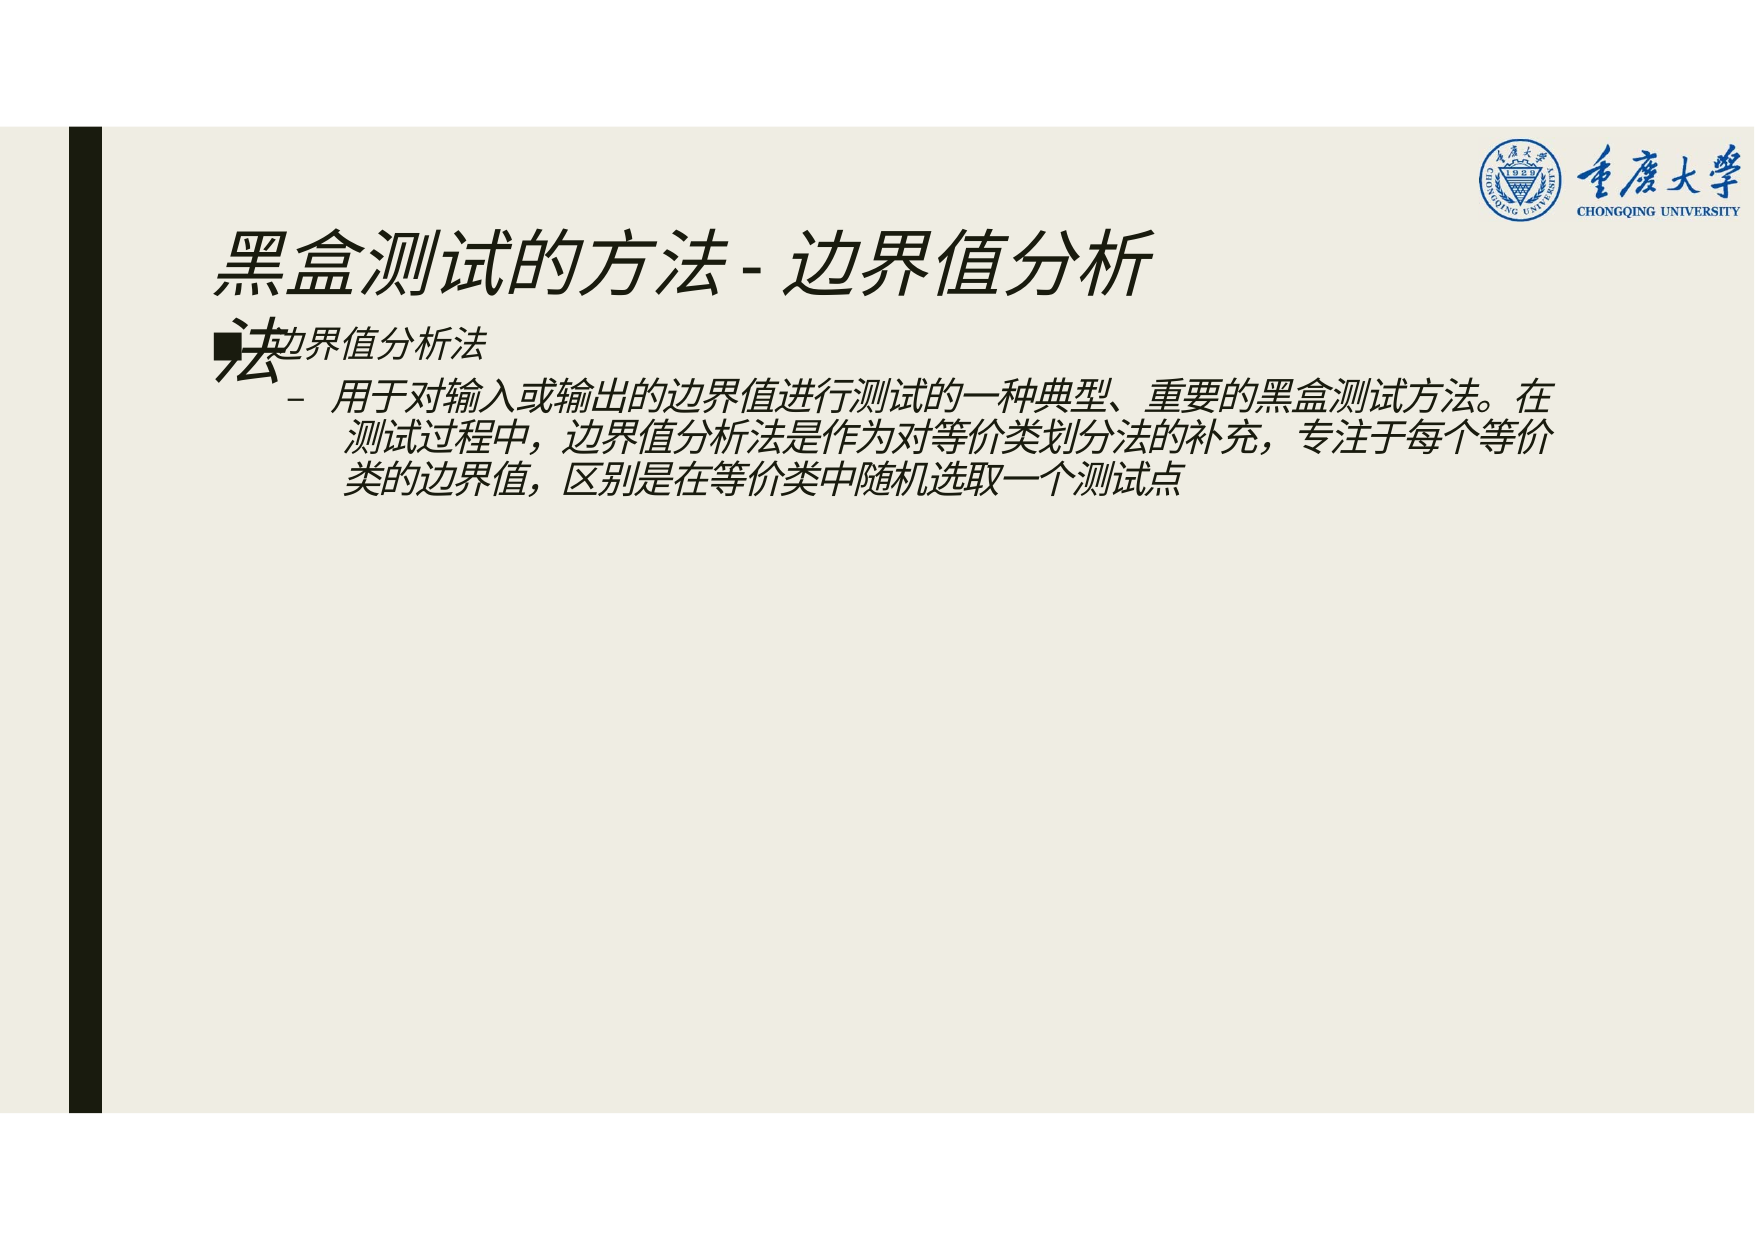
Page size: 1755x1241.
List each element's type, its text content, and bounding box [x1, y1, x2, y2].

text_box 边界值分析法 – 用于对输入或输出的边界值进行测试的一种典型、重要的黑盒测试方法。在 测试过程中，边界值分析法是作为对等价类划分法的补充，专注于每个等价 类的边界值，区别是在等价类中随机选取一个测试点 [208, 311, 1550, 502]
text_box [1478, 137, 1741, 222]
title 黑盒测试的方法-边界值分析法 [208, 215, 1182, 311]
